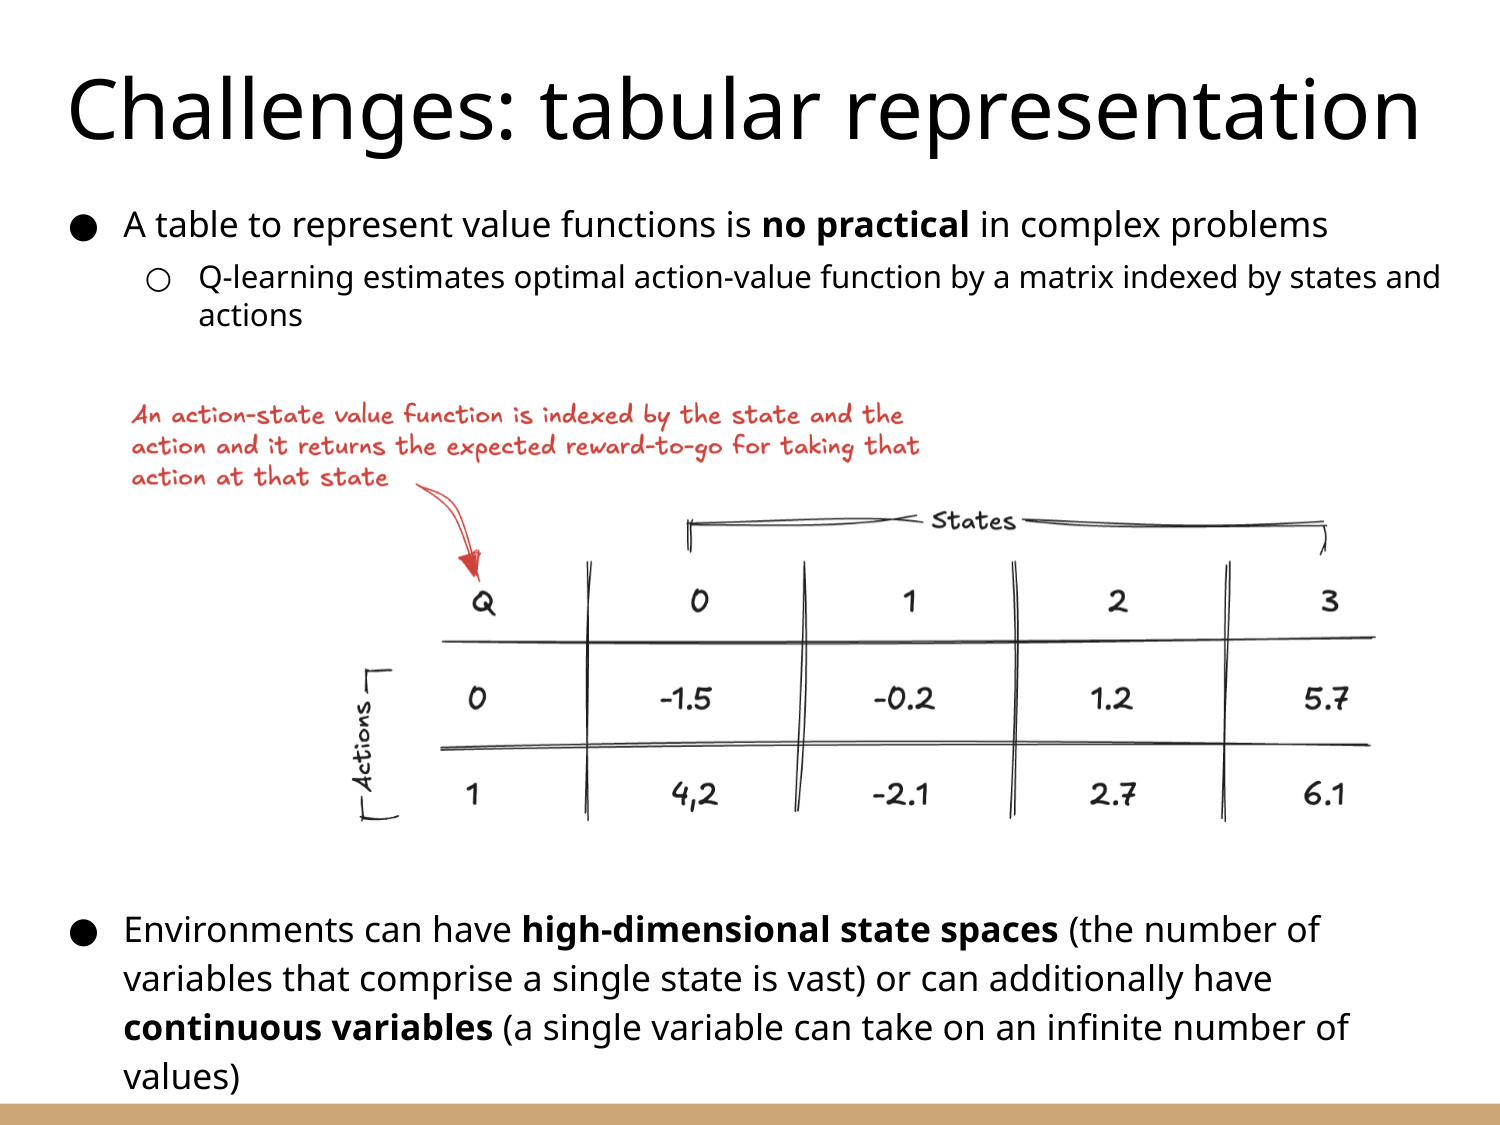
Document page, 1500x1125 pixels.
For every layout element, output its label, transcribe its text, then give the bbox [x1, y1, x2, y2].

picture [112, 386, 1388, 833]
list A table to represent value functions is no practical in complex problems Q-learning estimates optimal action-value function by a matrix indexed by states and actions Environments can have high-dimensional state spaces (the number of variables that comprise a single state is vast) or can additionally have continuous variables (a single variable can take on an infinite number of values) [33, 181, 1480, 1081]
title Challenges: tabular representation [51, 69, 1449, 172]
